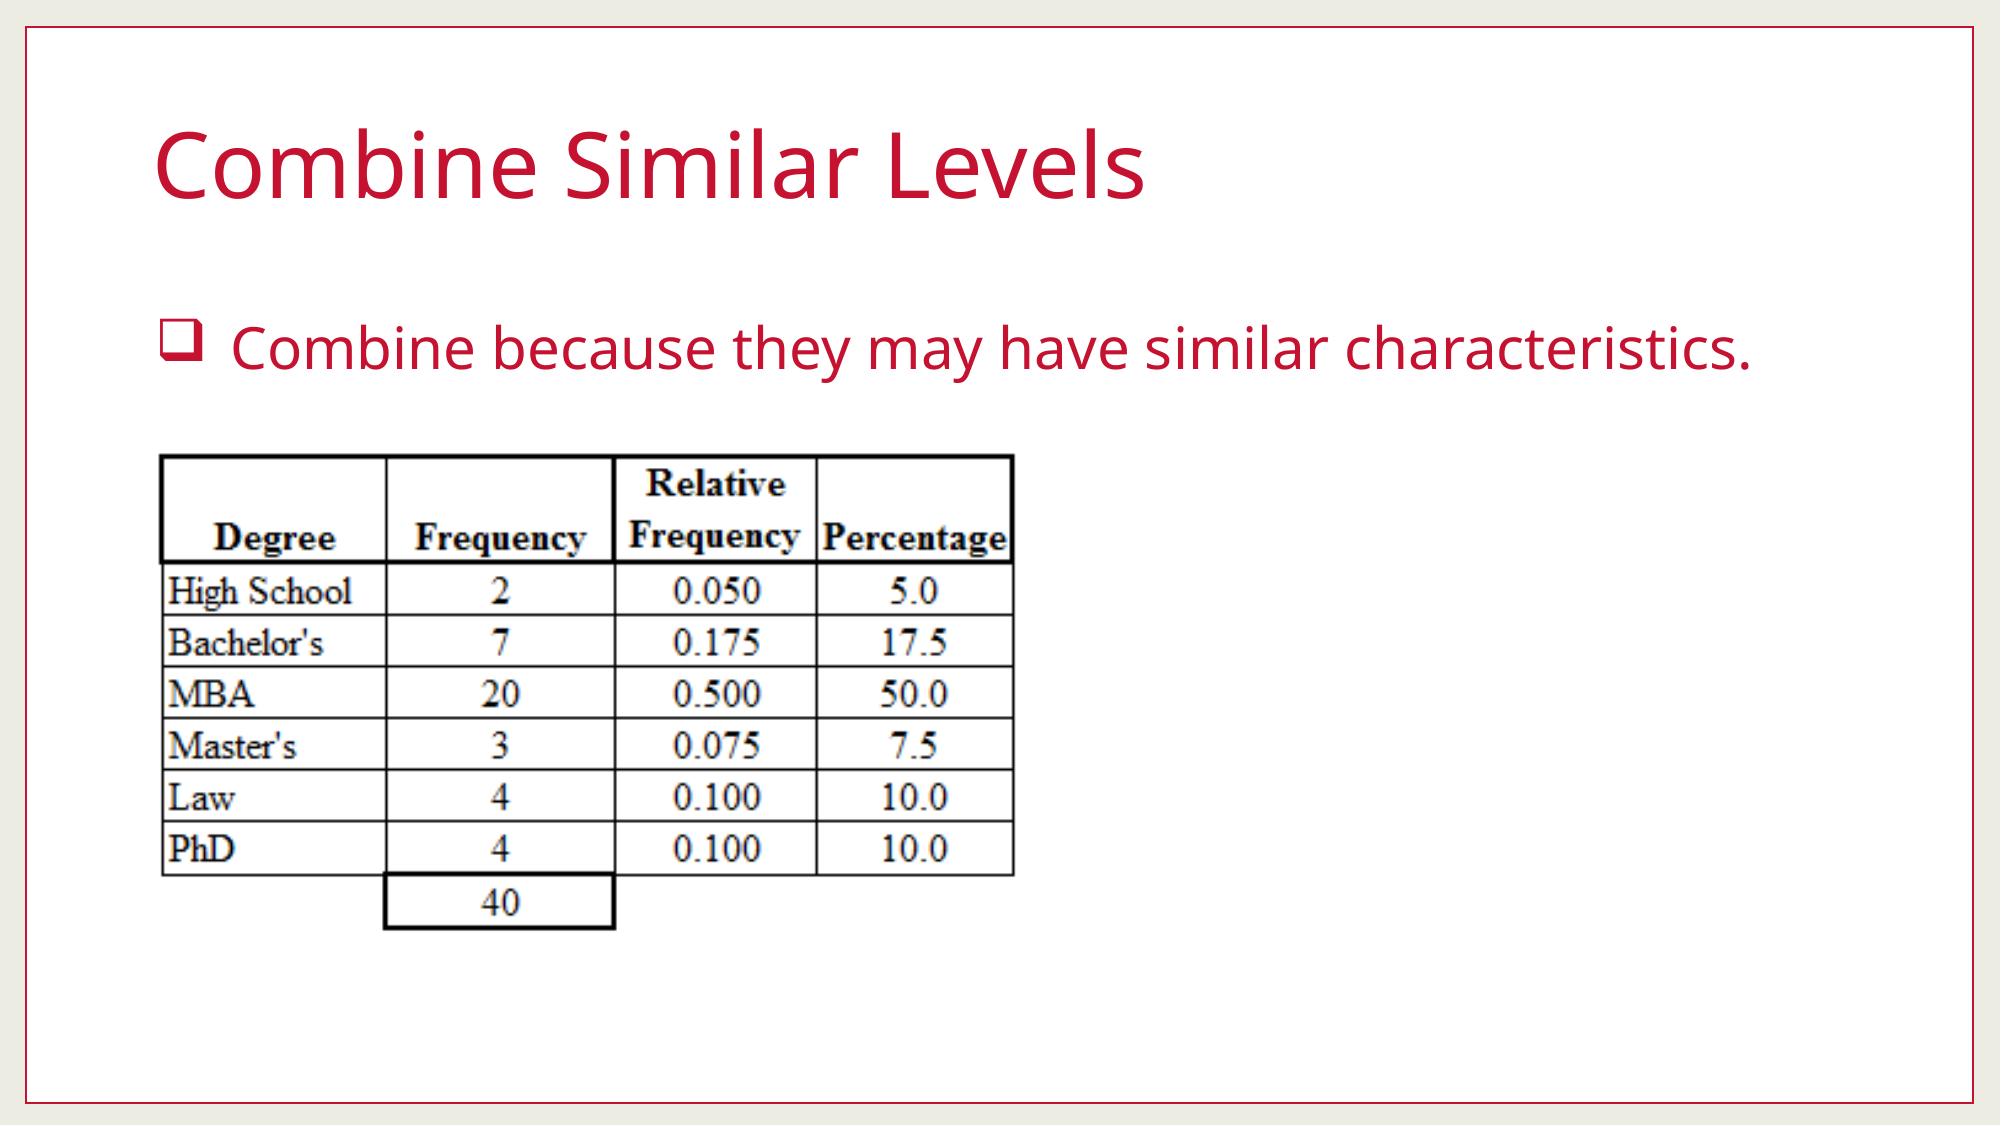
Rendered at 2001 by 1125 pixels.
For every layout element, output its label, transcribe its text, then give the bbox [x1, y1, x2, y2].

picture [145, 439, 1035, 937]
title Combine Similar Levels [137, 59, 1863, 278]
list Combine because they may have similar characteristics. [140, 311, 1958, 1026]
